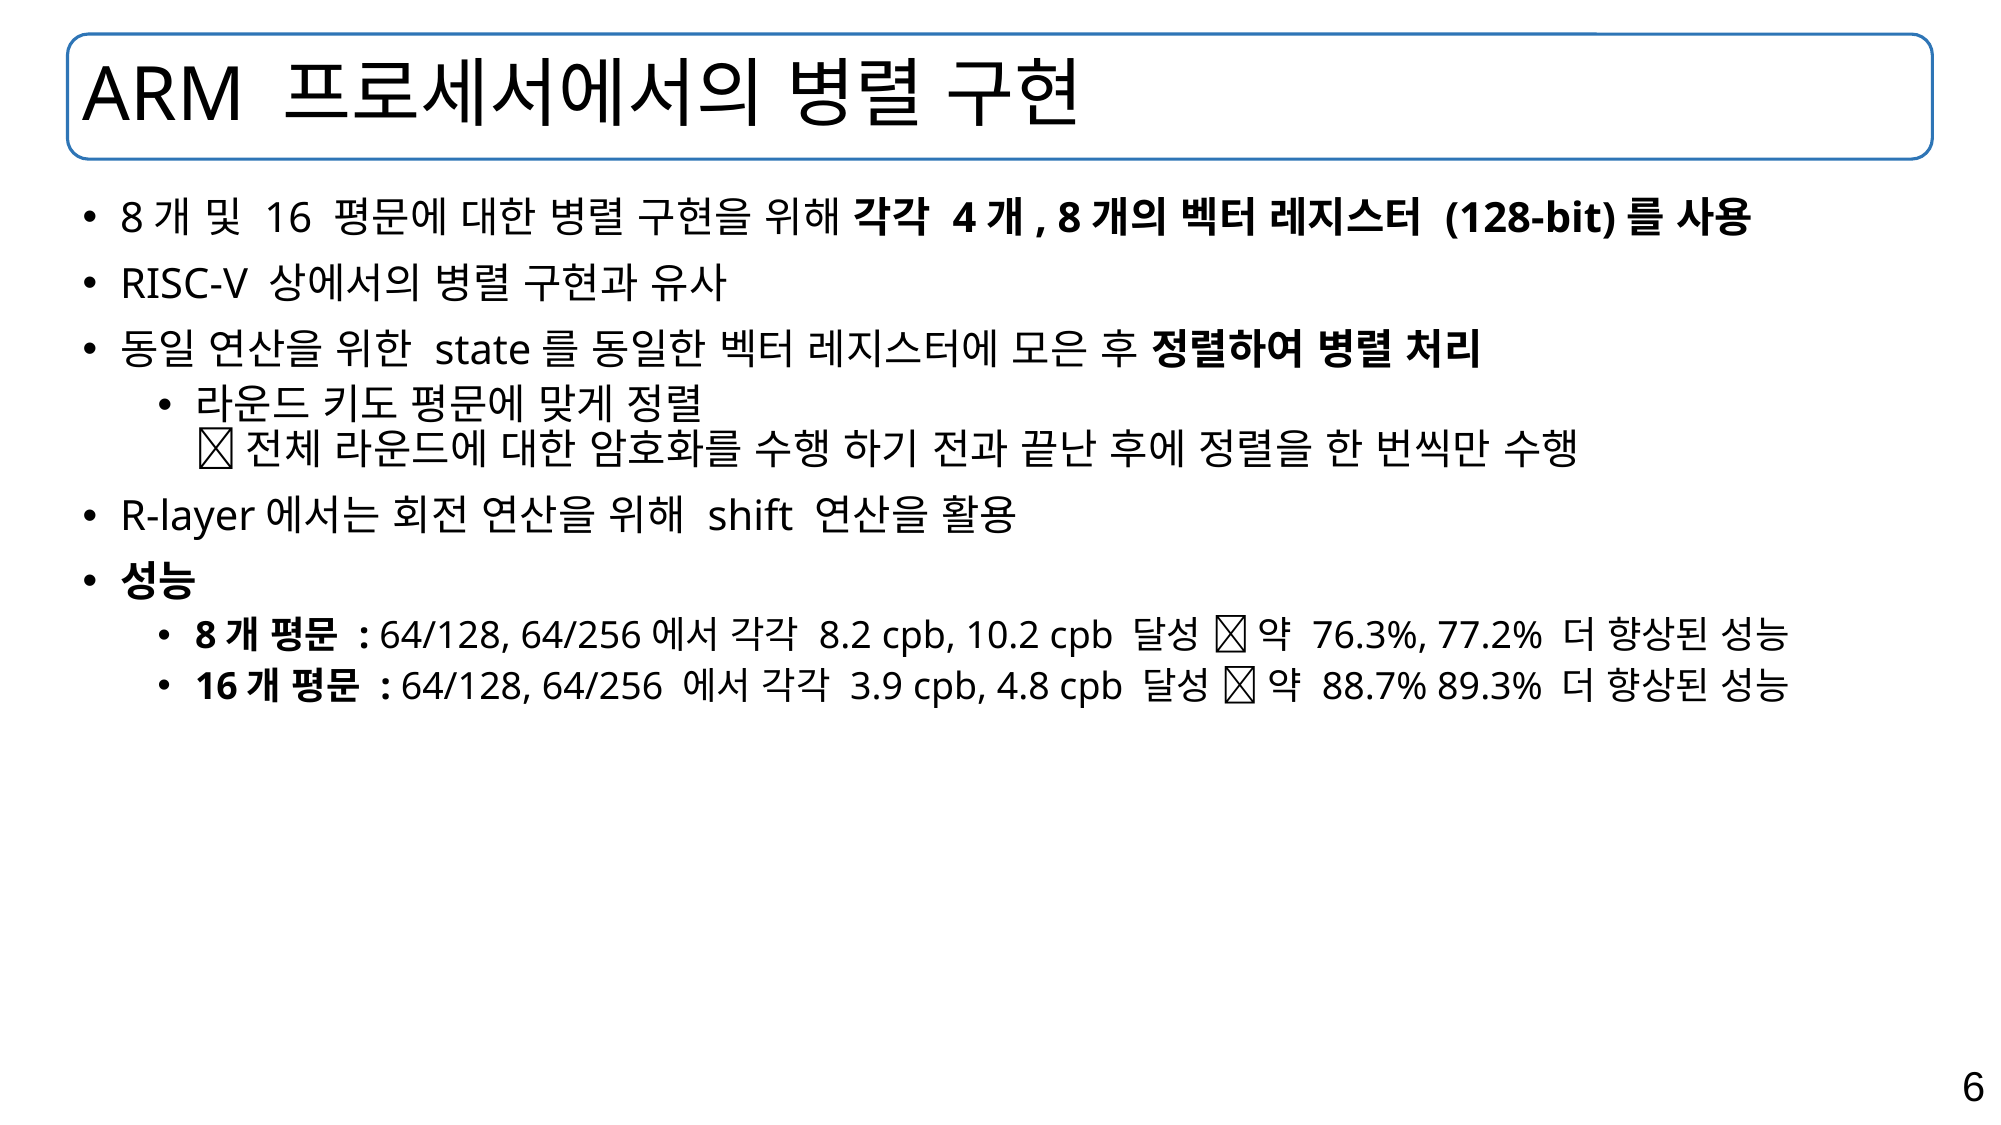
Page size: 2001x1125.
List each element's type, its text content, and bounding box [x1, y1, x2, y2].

title ARM 프로세서에서의 병렬 구현 [67, 34, 1933, 160]
list 8개 및 16 평문에 대한 병렬 구현을 위해 각각 4개, 8개의 벡터 레지스터 (128-bit)를 사용 RISC-V 상에서의 병렬 구현과 유사 동일 연산을 위한 state를 동일한 벡터 레지스터에 모은 후 정렬하여 병렬 처리 라운드 키도 평문에 맞게 정렬  전체 라운드에 대한 암호화를 수행 하기 전과 끝난 후에 정렬을 한 번씩만 수행 R-layer에서는 회전 연산을 위해 shift 연산을 활용 성능 8개 평문 : 64/128, 64/256에서 각각 8.2 cpb, 10.2 cpb 달성  약 76.3%, 77.2% 더 향상된 성능 16개 평문 : 64/128, 64/256 에서 각각 3.9 cpb, 4.8 cpb 달성  약 88.7% 89.3% 더 향상된 성능 [67, 189, 1933, 1109]
